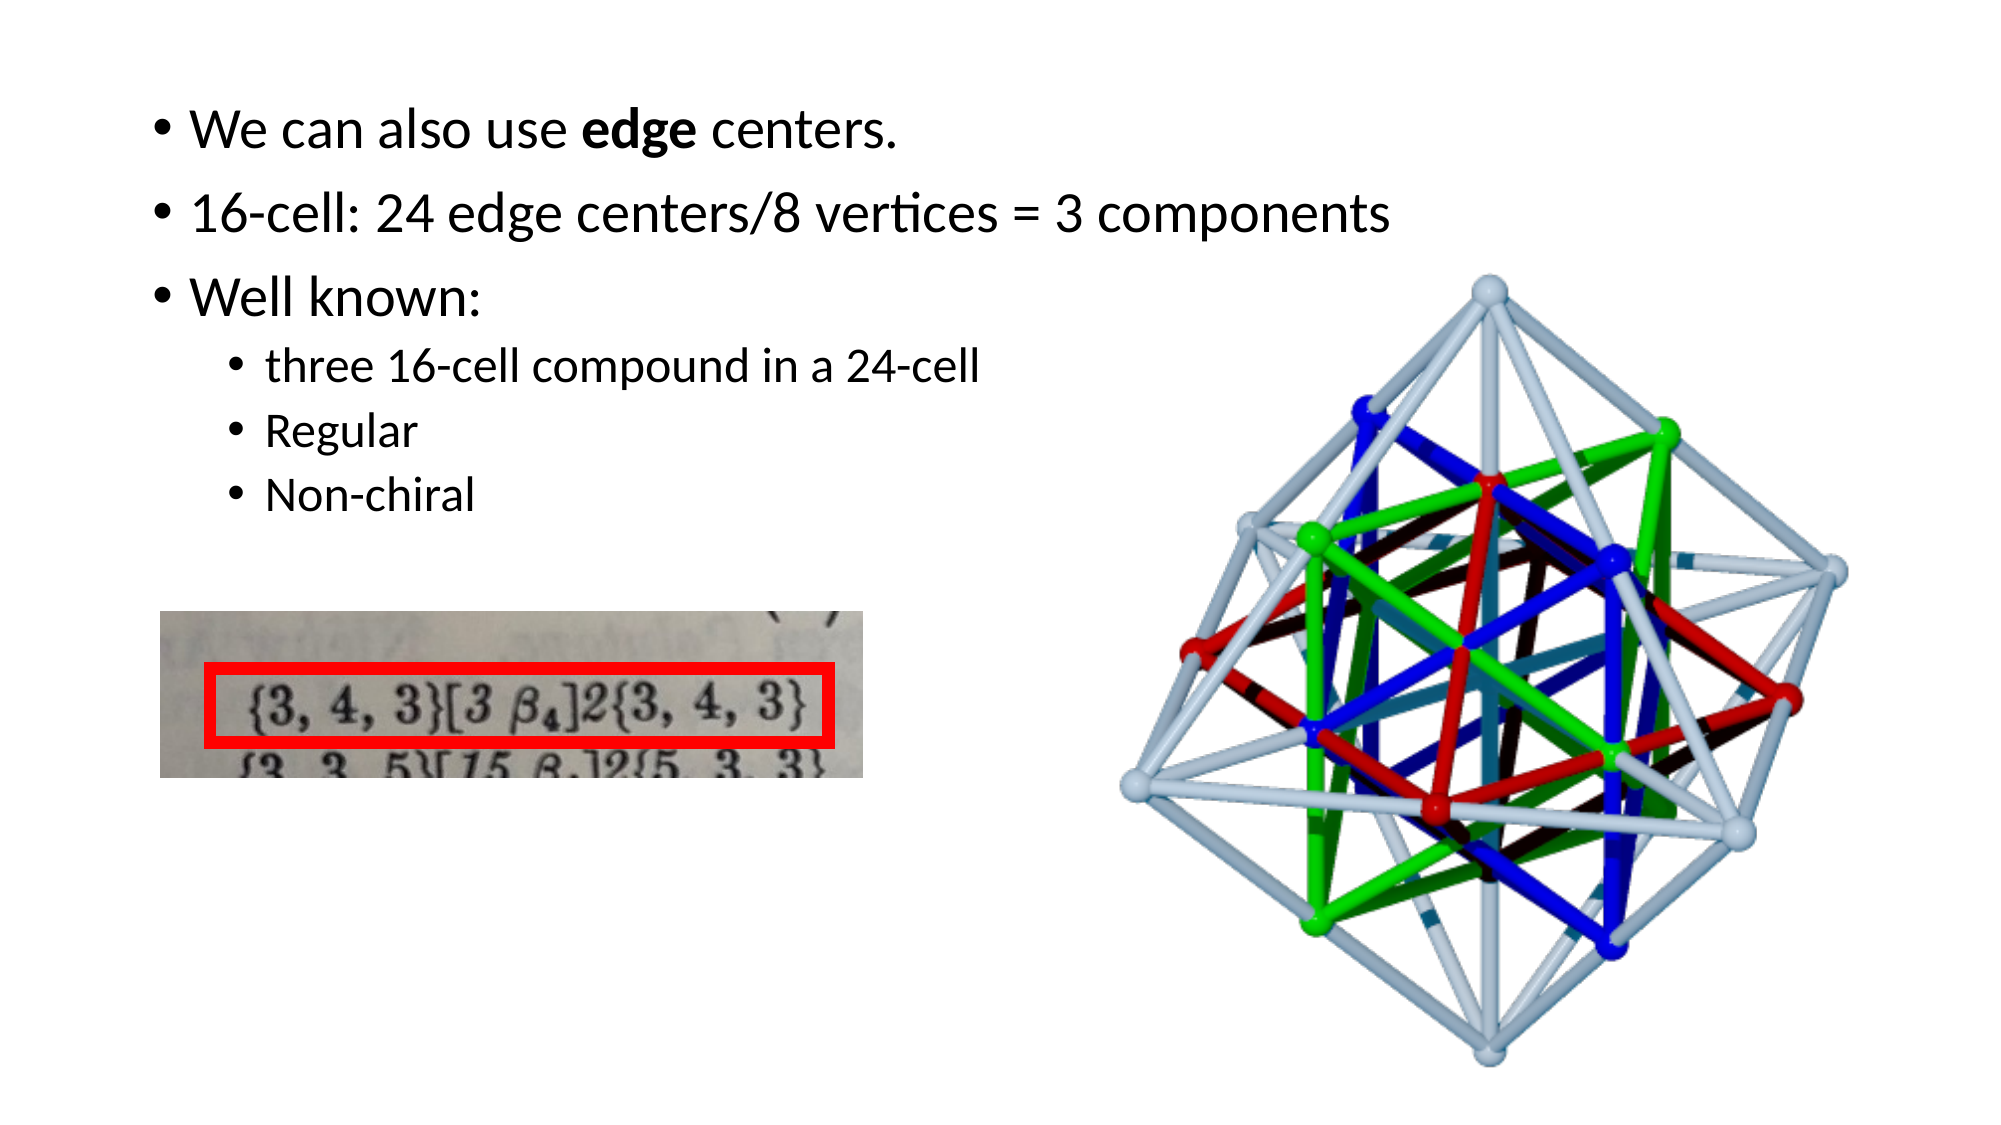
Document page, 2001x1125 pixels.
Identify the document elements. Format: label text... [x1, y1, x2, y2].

list We can also use edge centers. 16-cell: 24 edge centers/8 vertices = 3 components Well known: three 16-cell compound in a 24-cell Regular Non-chiral [137, 91, 1863, 1014]
picture [1043, 230, 1938, 1125]
picture [160, 611, 863, 778]
